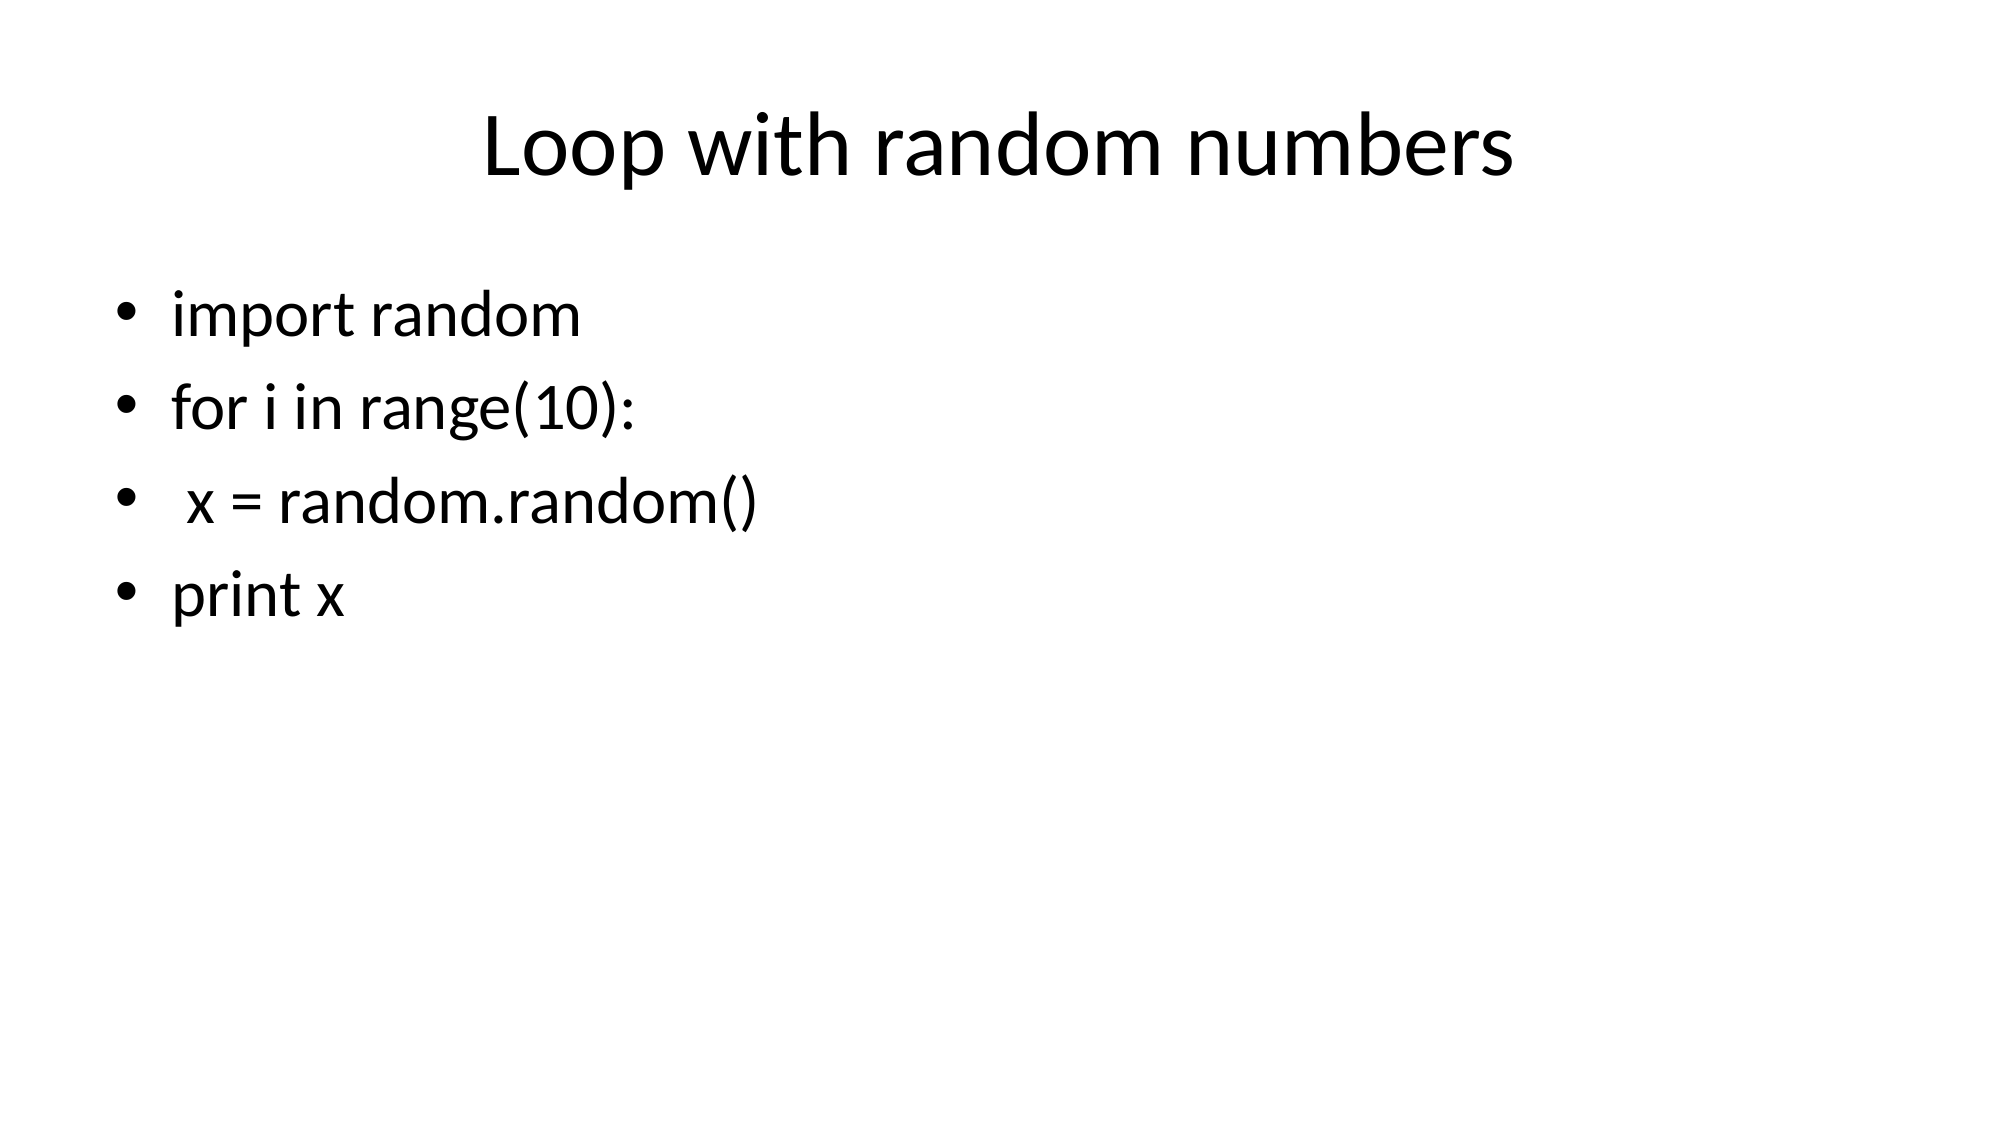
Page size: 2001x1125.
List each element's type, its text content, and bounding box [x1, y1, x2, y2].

list import random for i in range(10): x = random.random() print x [99, 262, 1900, 1005]
title Loop with random numbers [99, 45, 1900, 233]
